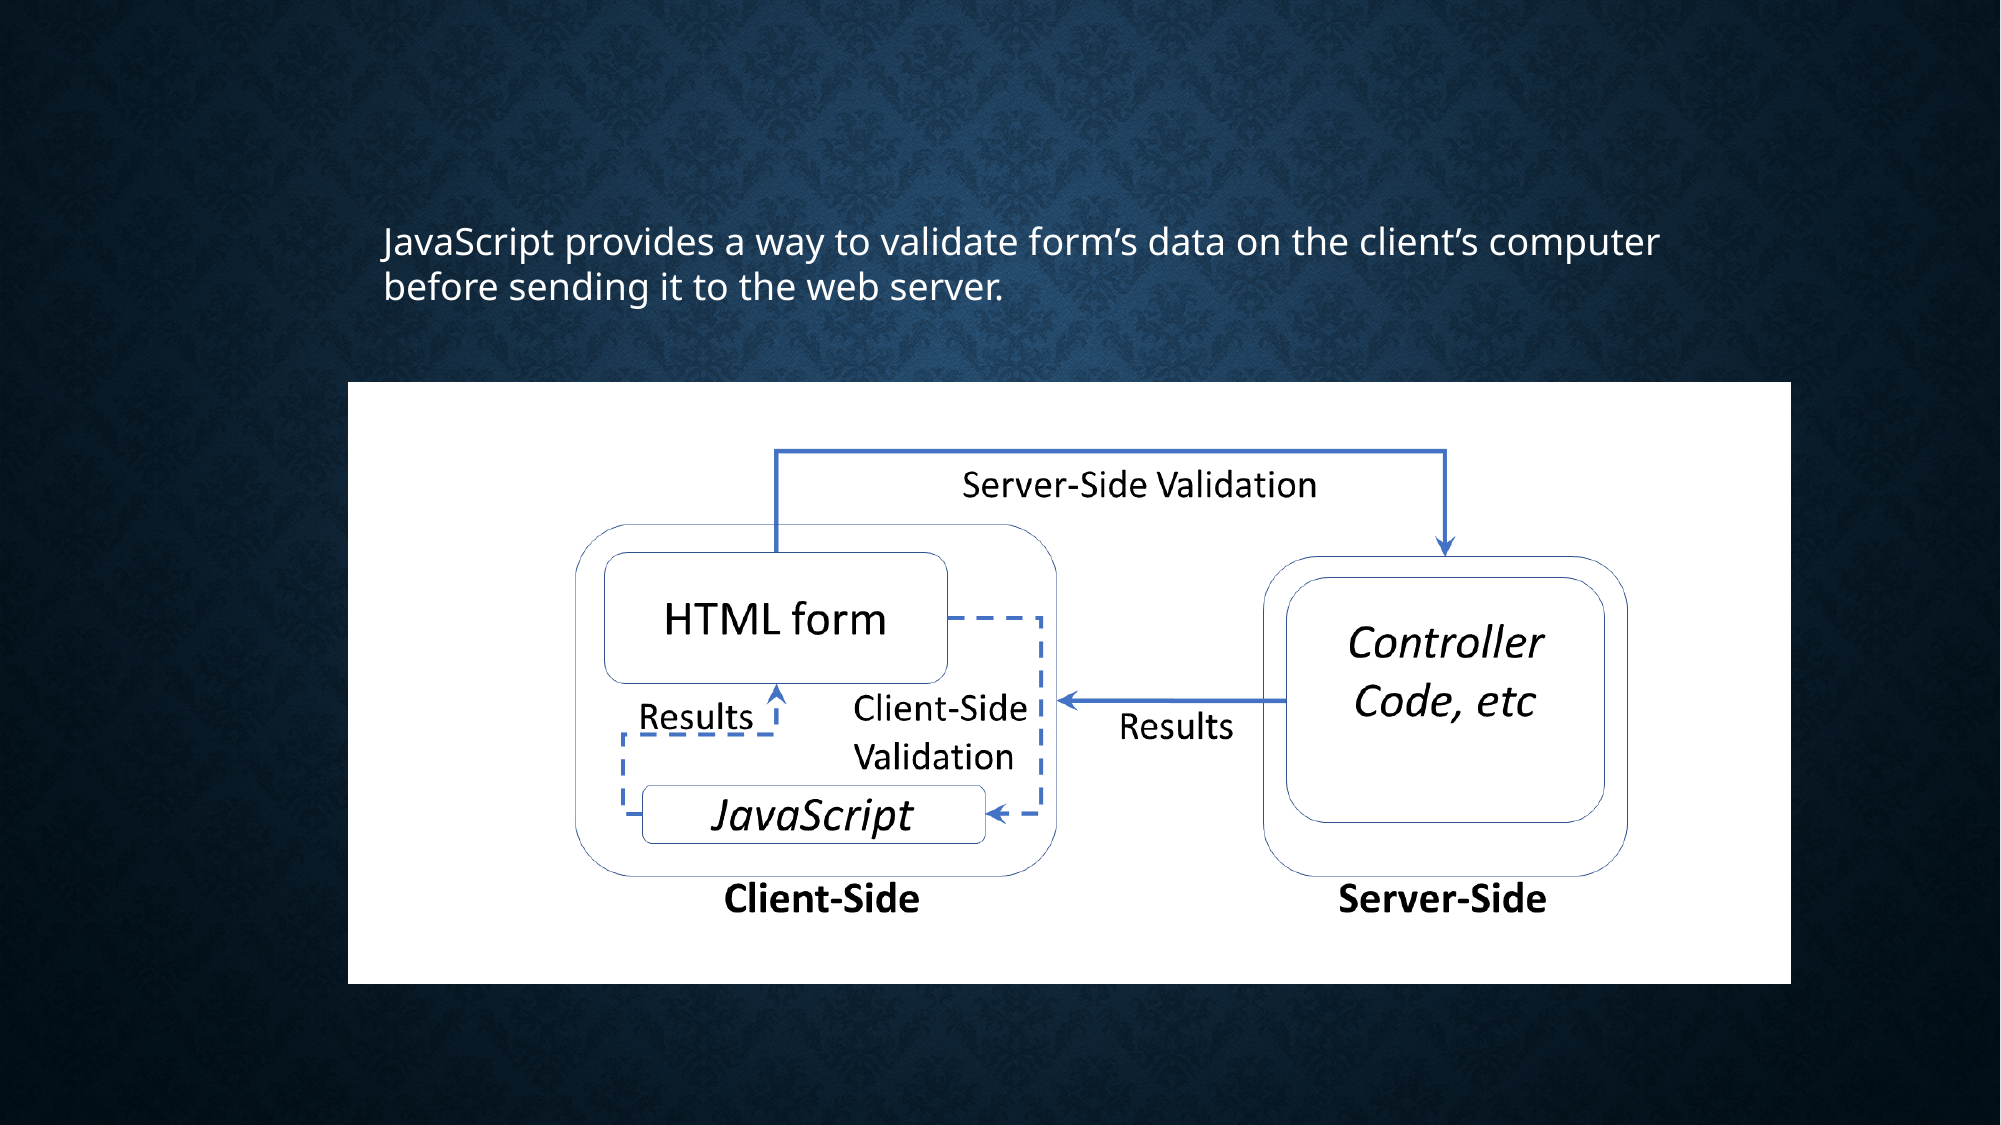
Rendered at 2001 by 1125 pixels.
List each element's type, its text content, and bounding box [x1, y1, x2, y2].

text_box JavaScript provides a way to validate form’s data on the client’s computer before sending it to the web server. [368, 210, 1772, 316]
picture [348, 382, 1792, 985]
